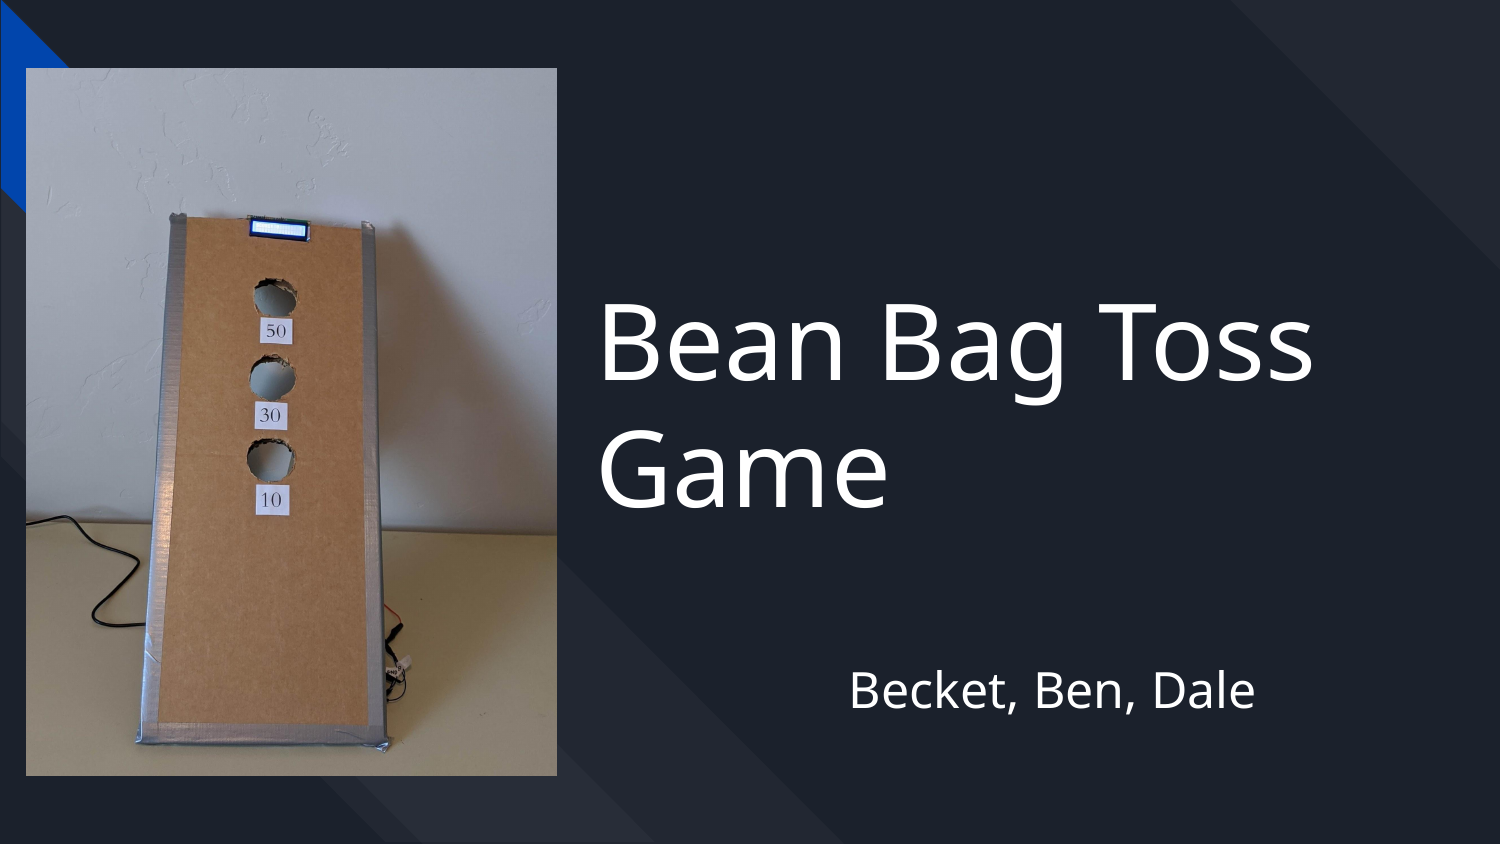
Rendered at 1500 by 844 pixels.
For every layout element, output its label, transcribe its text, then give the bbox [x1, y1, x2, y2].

subtitle Becket, Ben, Dale [833, 643, 1404, 727]
title Bean Bag Toss Game [580, 258, 1404, 518]
picture [25, 68, 557, 776]
